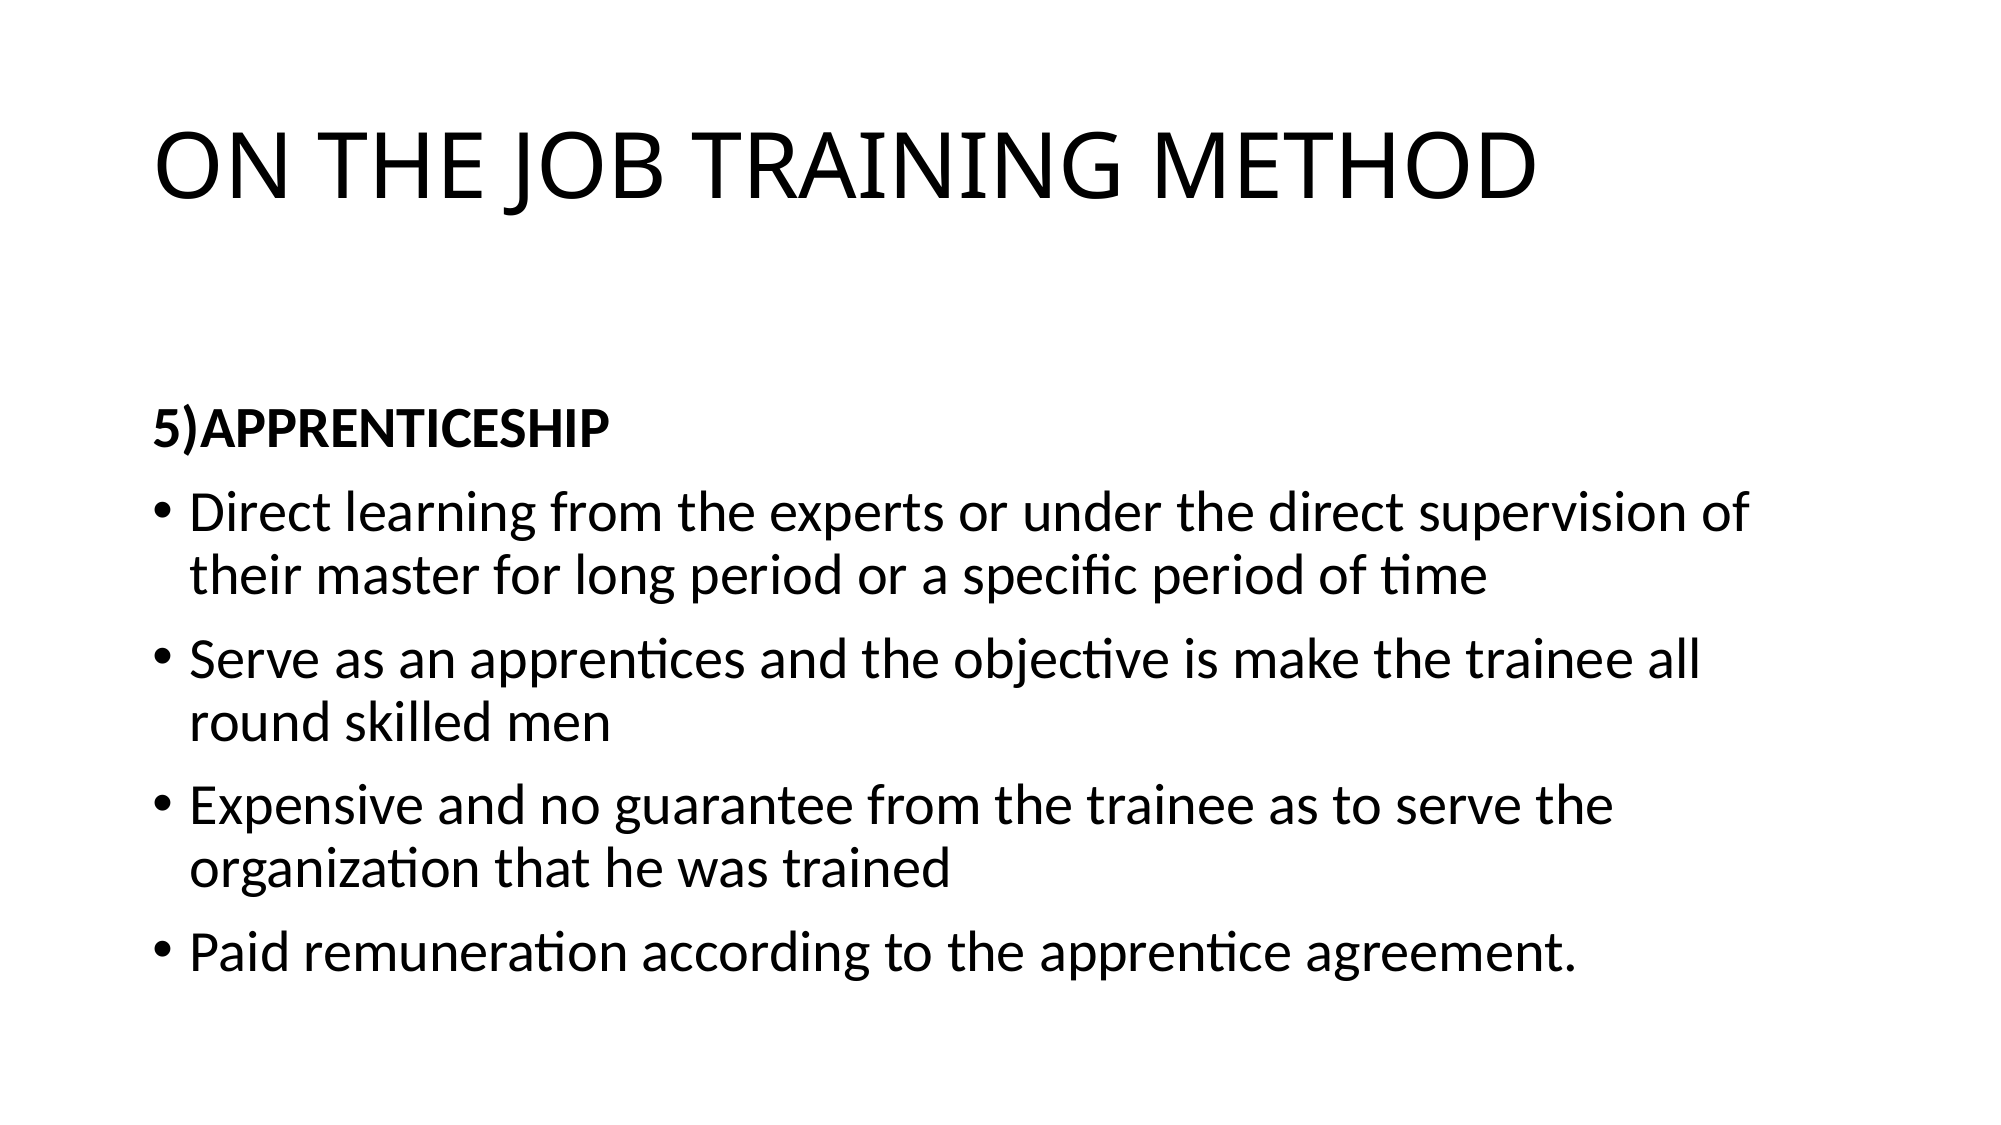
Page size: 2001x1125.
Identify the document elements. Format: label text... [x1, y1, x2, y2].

list 5)APPRENTICESHIP Direct learning from the experts or under the direct supervision of their master for long period or a specific period of time Serve as an apprentices and the objective is make the trainee all round skilled men Expensive and no guarantee from the trainee as to serve the organization that he was trained Paid remuneration according to the apprentice agreement. [137, 299, 1863, 1014]
title ON THE JOB TRAINING METHOD [137, 59, 1863, 278]
